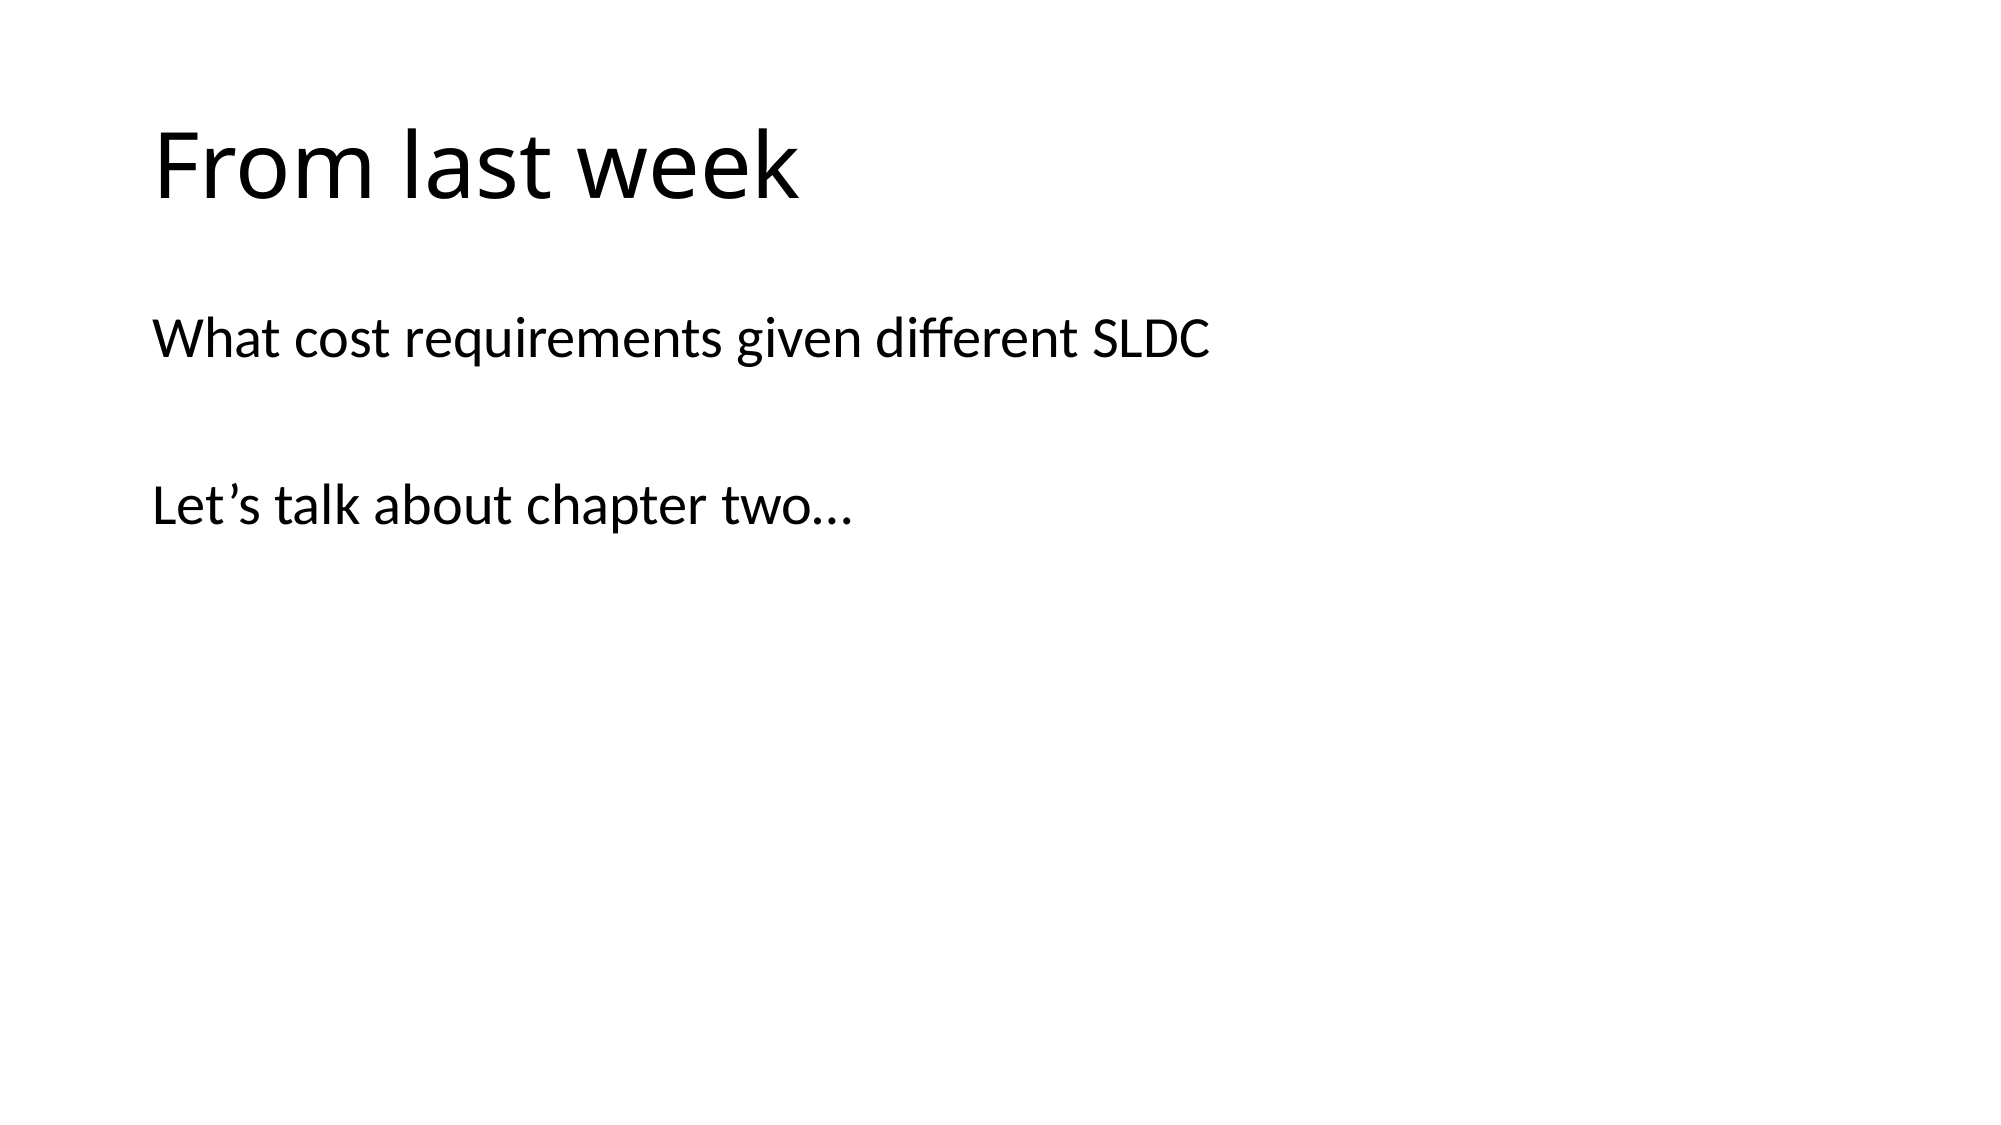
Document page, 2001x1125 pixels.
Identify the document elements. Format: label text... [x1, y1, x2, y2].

list What cost requirements given different SLDC Let’s talk about chapter two… [137, 299, 1863, 1014]
title From last week [137, 59, 1863, 278]
